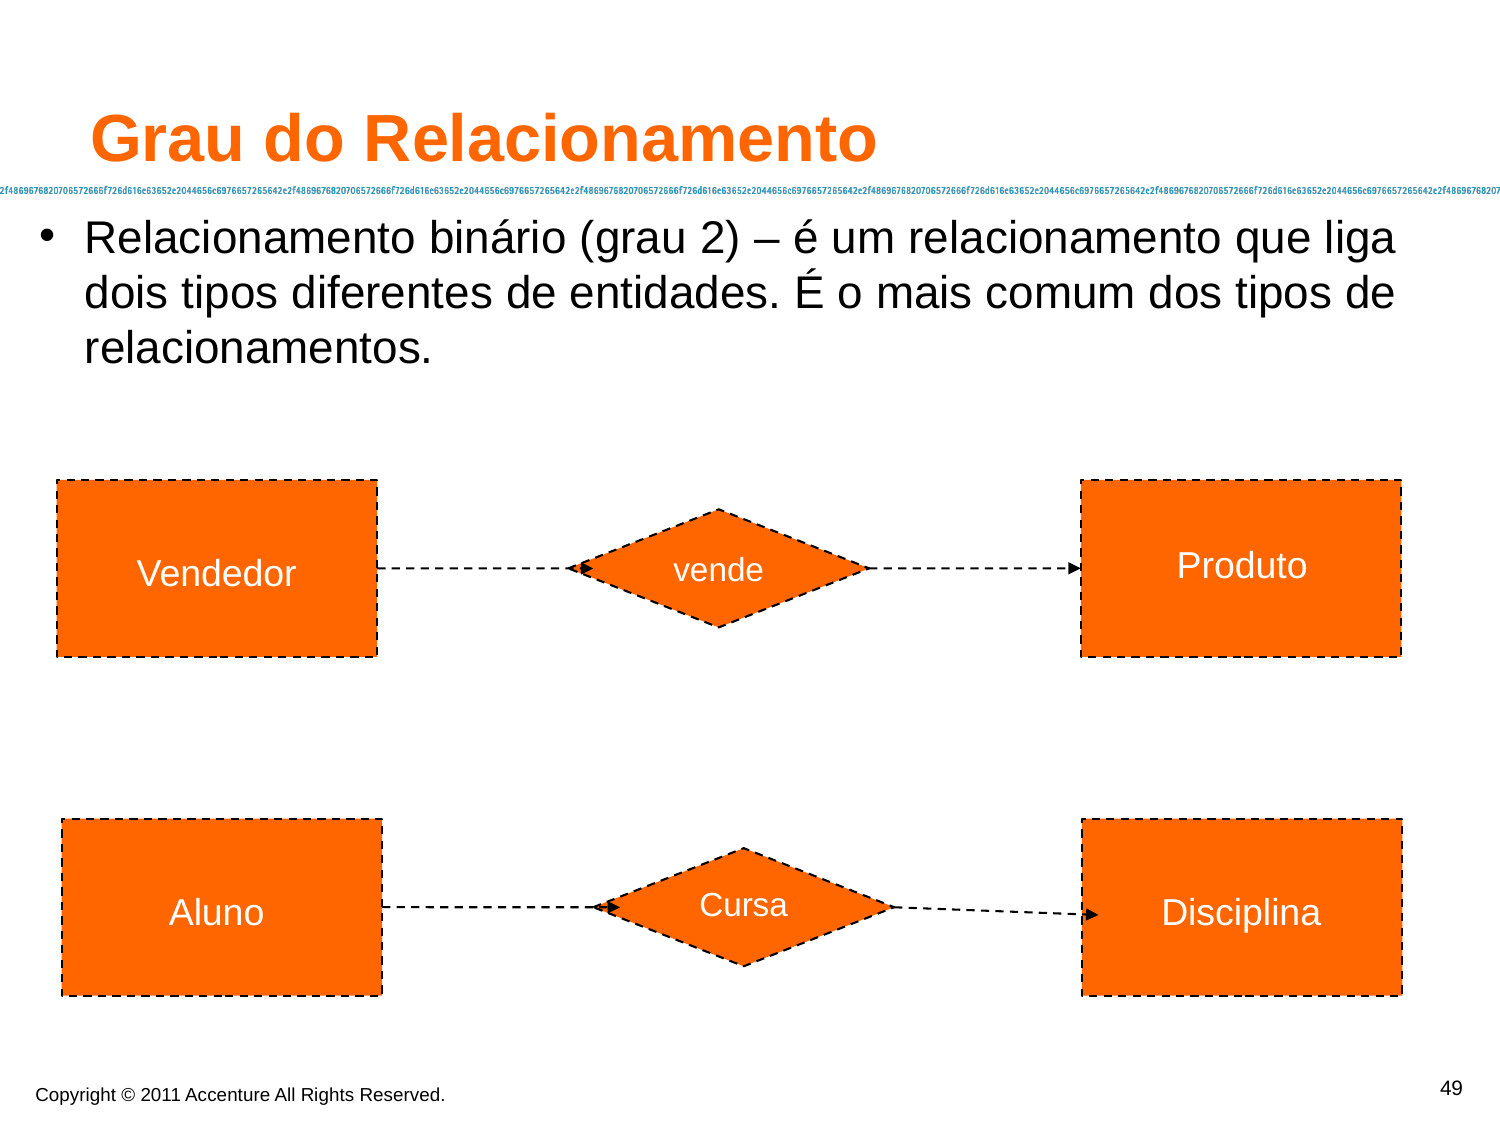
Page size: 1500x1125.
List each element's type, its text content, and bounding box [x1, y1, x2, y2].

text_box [893, 906, 1099, 916]
text_box Aluno [91, 889, 342, 941]
text_box [583, 509, 869, 628]
text_box Produto [1126, 542, 1358, 594]
text_box [56, 479, 378, 657]
text_box Disciplina [1098, 889, 1384, 941]
text_box [609, 848, 892, 967]
text_box vende [645, 548, 792, 596]
title Grau do Relacionamento [74, 0, 1413, 183]
picture [0, 186, 1500, 194]
text_box [596, 901, 607, 906]
text_box 49 [1200, 1062, 1478, 1107]
text_box [1080, 479, 1402, 657]
text_box [61, 818, 383, 996]
text_box [1081, 818, 1403, 996]
text_box Vendedor [110, 550, 323, 602]
list Relacionamento binário (grau 2) – é um relacionamento que liga dois tipos diferentes de entidades. É o mais comum dos tipos de relacionamentos. [24, 199, 1413, 1076]
text_box Cursa [678, 883, 809, 931]
